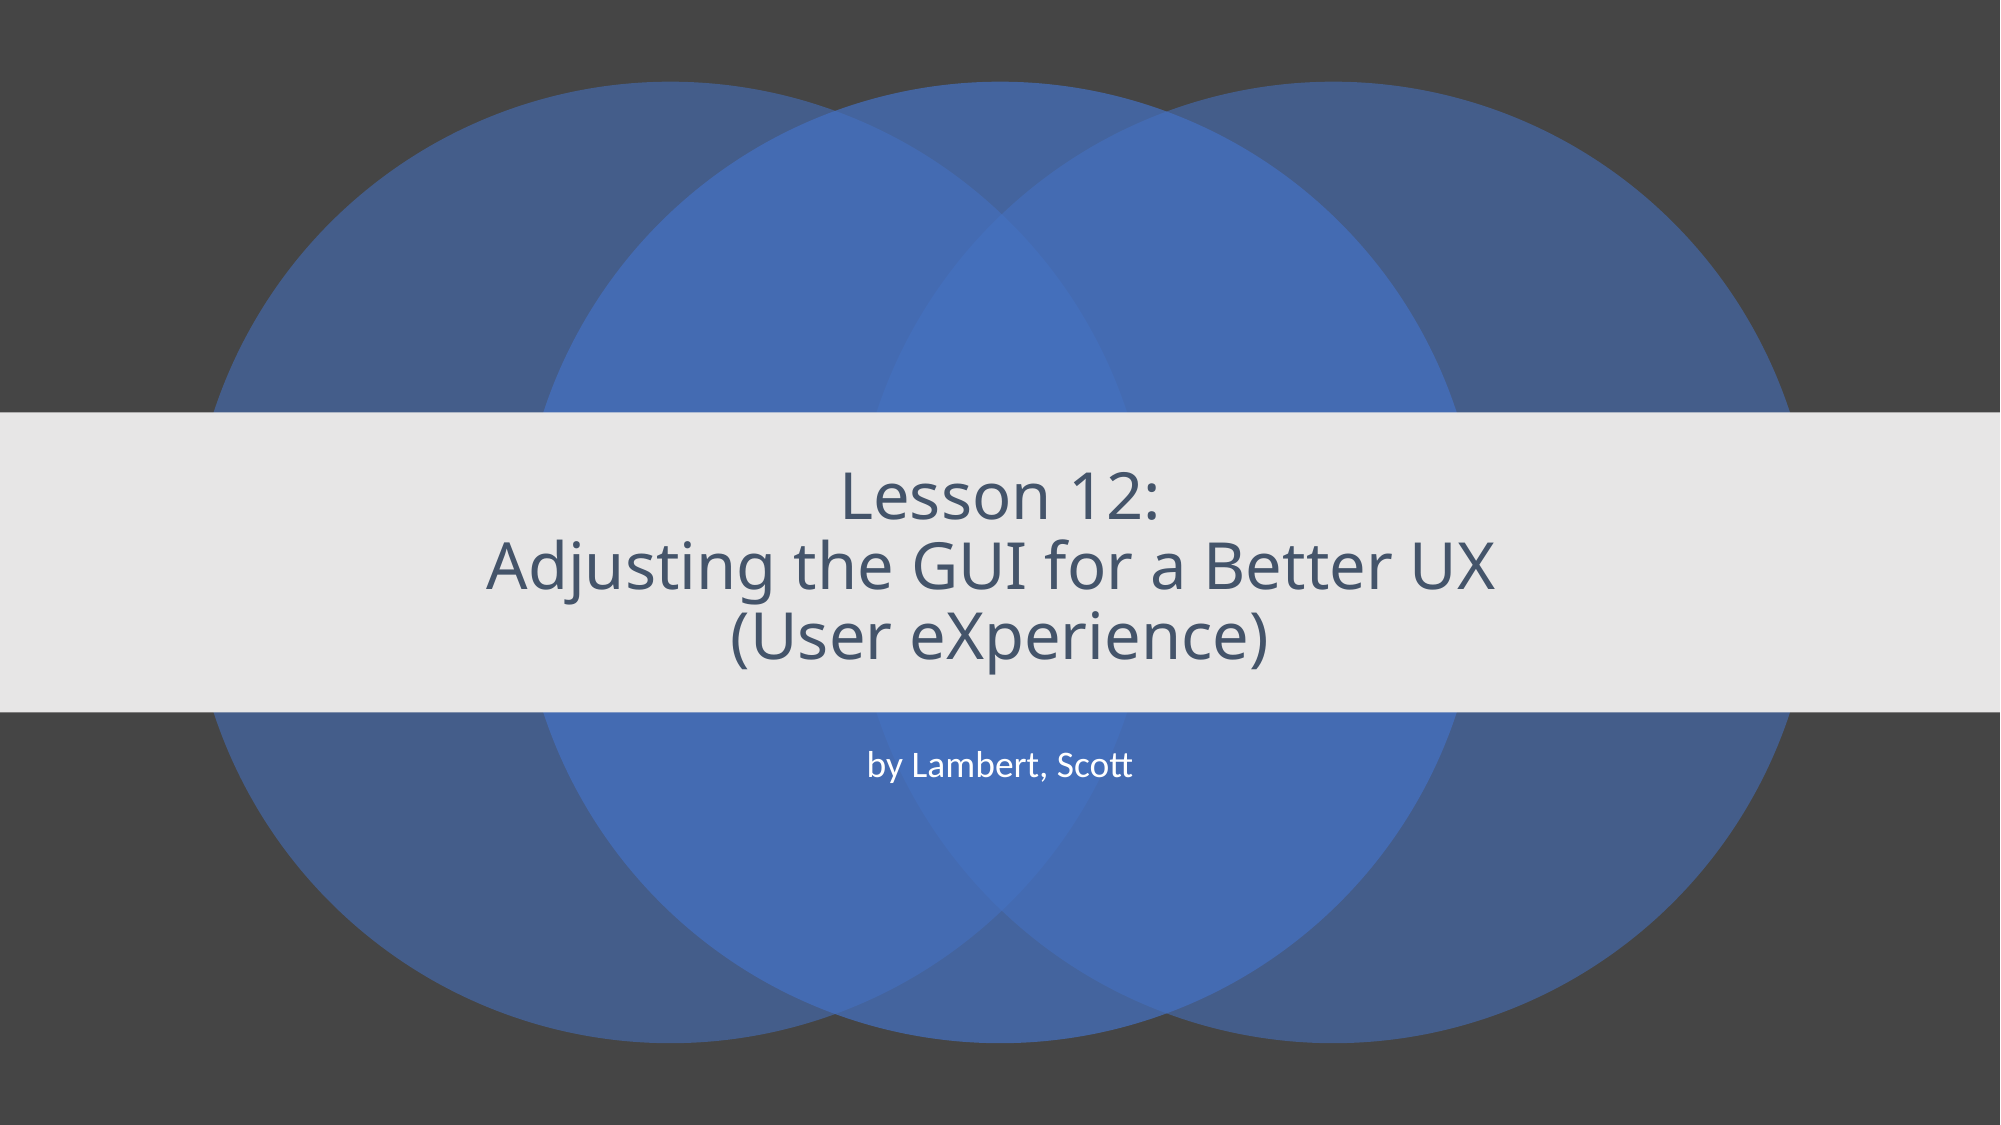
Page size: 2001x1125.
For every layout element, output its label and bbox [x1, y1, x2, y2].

text_box [1814, 411, 2000, 713]
text_box [189, 81, 1814, 1044]
text_box [0, 411, 189, 713]
